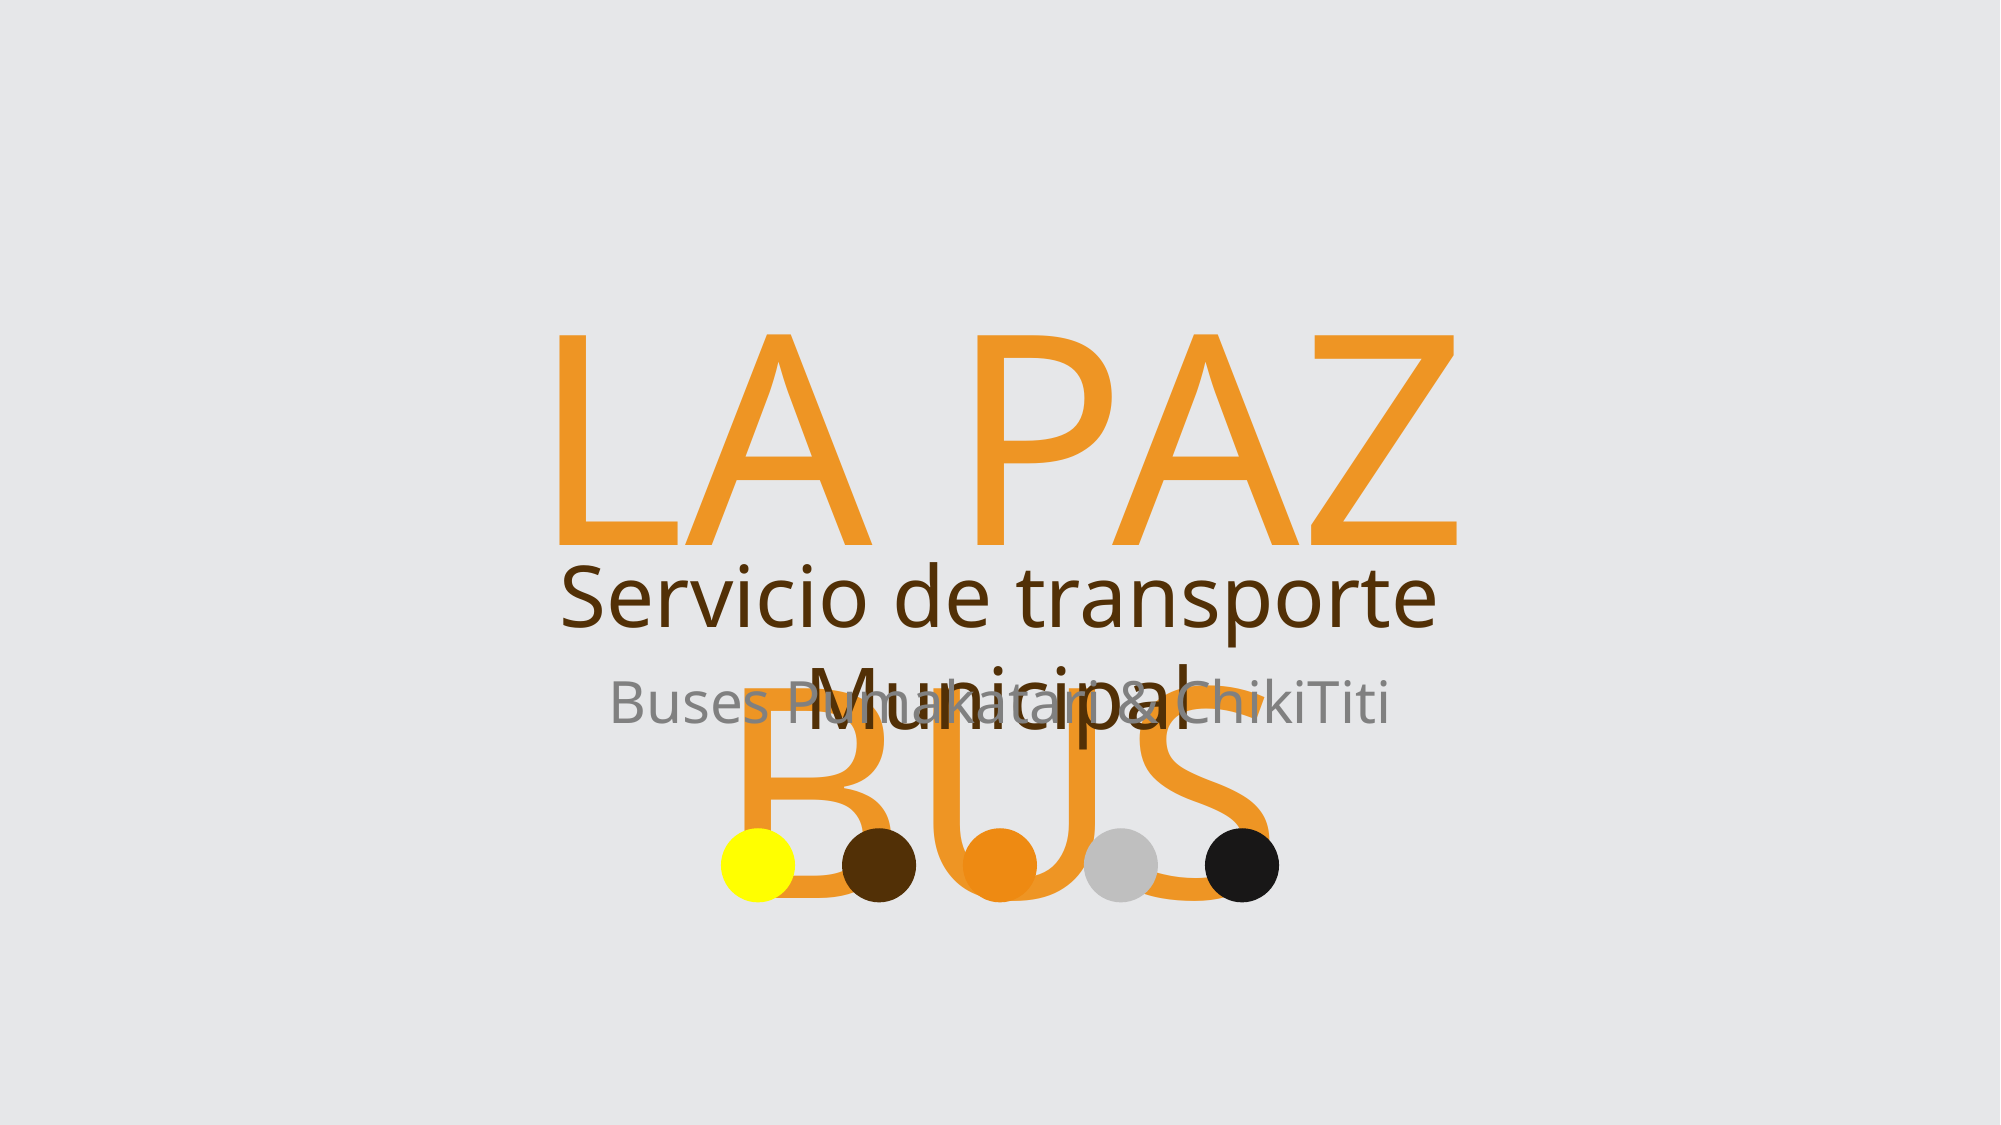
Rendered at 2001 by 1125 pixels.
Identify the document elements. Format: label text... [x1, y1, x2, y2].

text_box Servicio de transporte Municipal [402, 534, 1597, 657]
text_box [720, 828, 1280, 903]
text_box LA PAZ BUS [272, 244, 1728, 965]
text_box Servicio de transporte Municipal [402, 743, 1597, 755]
text_box Buses Pumakatari & ChikiTiti [402, 657, 1597, 743]
